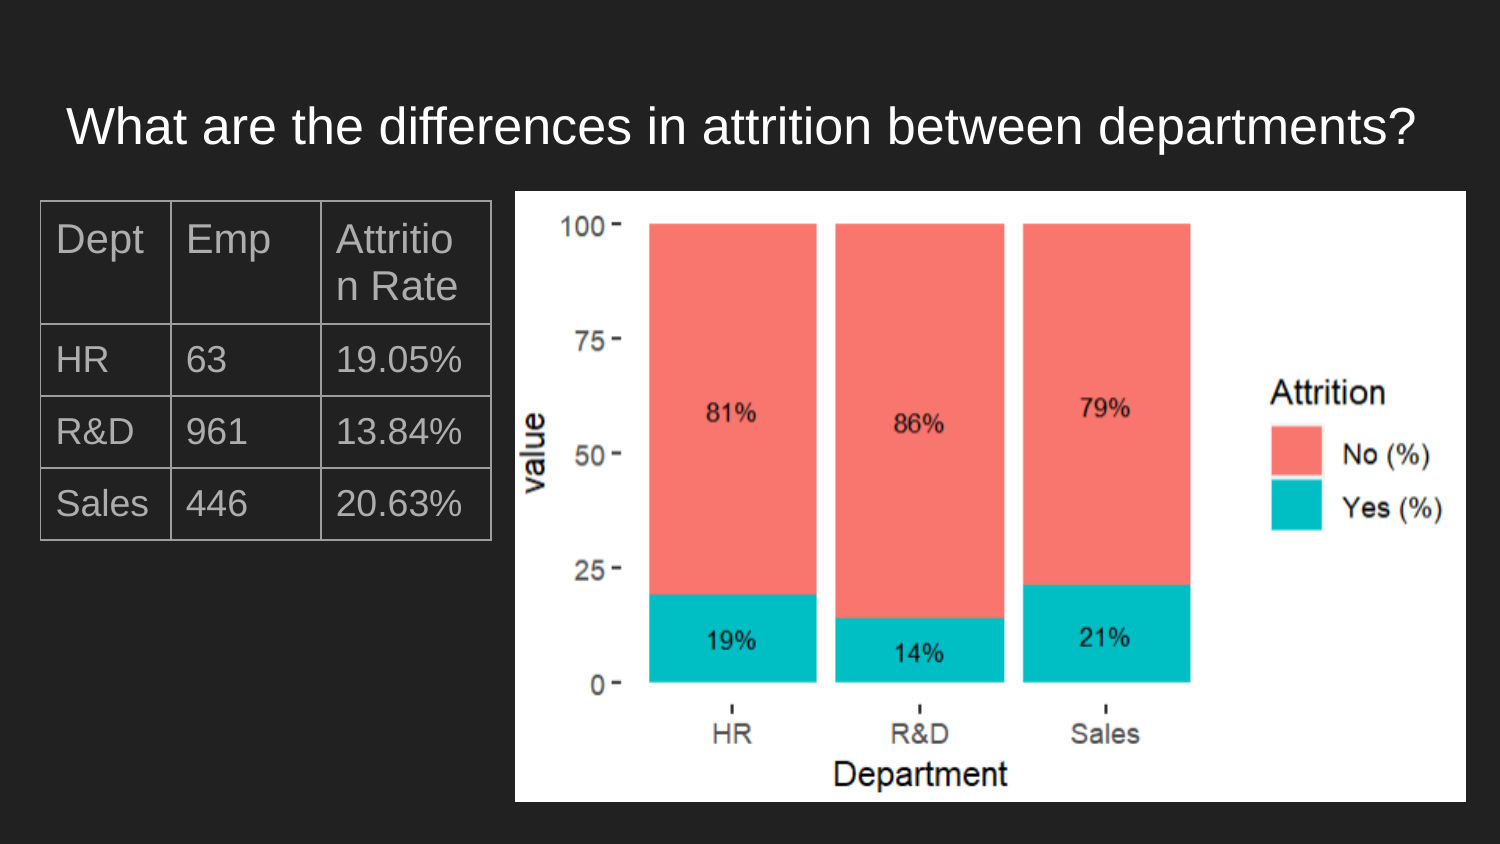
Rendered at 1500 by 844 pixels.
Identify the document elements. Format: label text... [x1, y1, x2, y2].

table_cell 13.84% [322, 397, 490, 467]
picture [515, 191, 1467, 802]
table_cell 19.05% [322, 325, 490, 395]
table_cell 446 [172, 469, 320, 539]
table_cell R&D [41, 397, 170, 467]
table_header Attrition Rate [322, 202, 490, 323]
table_cell 20.63% [322, 469, 490, 539]
table_cell Sales [41, 469, 170, 539]
table_cell 63 [172, 325, 320, 395]
table_header Emp [172, 202, 320, 323]
table_cell HR [41, 325, 170, 395]
table_header Dept [41, 202, 170, 323]
title What are the differences in attrition between departments? [51, 72, 1449, 167]
table_cell 961 [172, 397, 320, 467]
